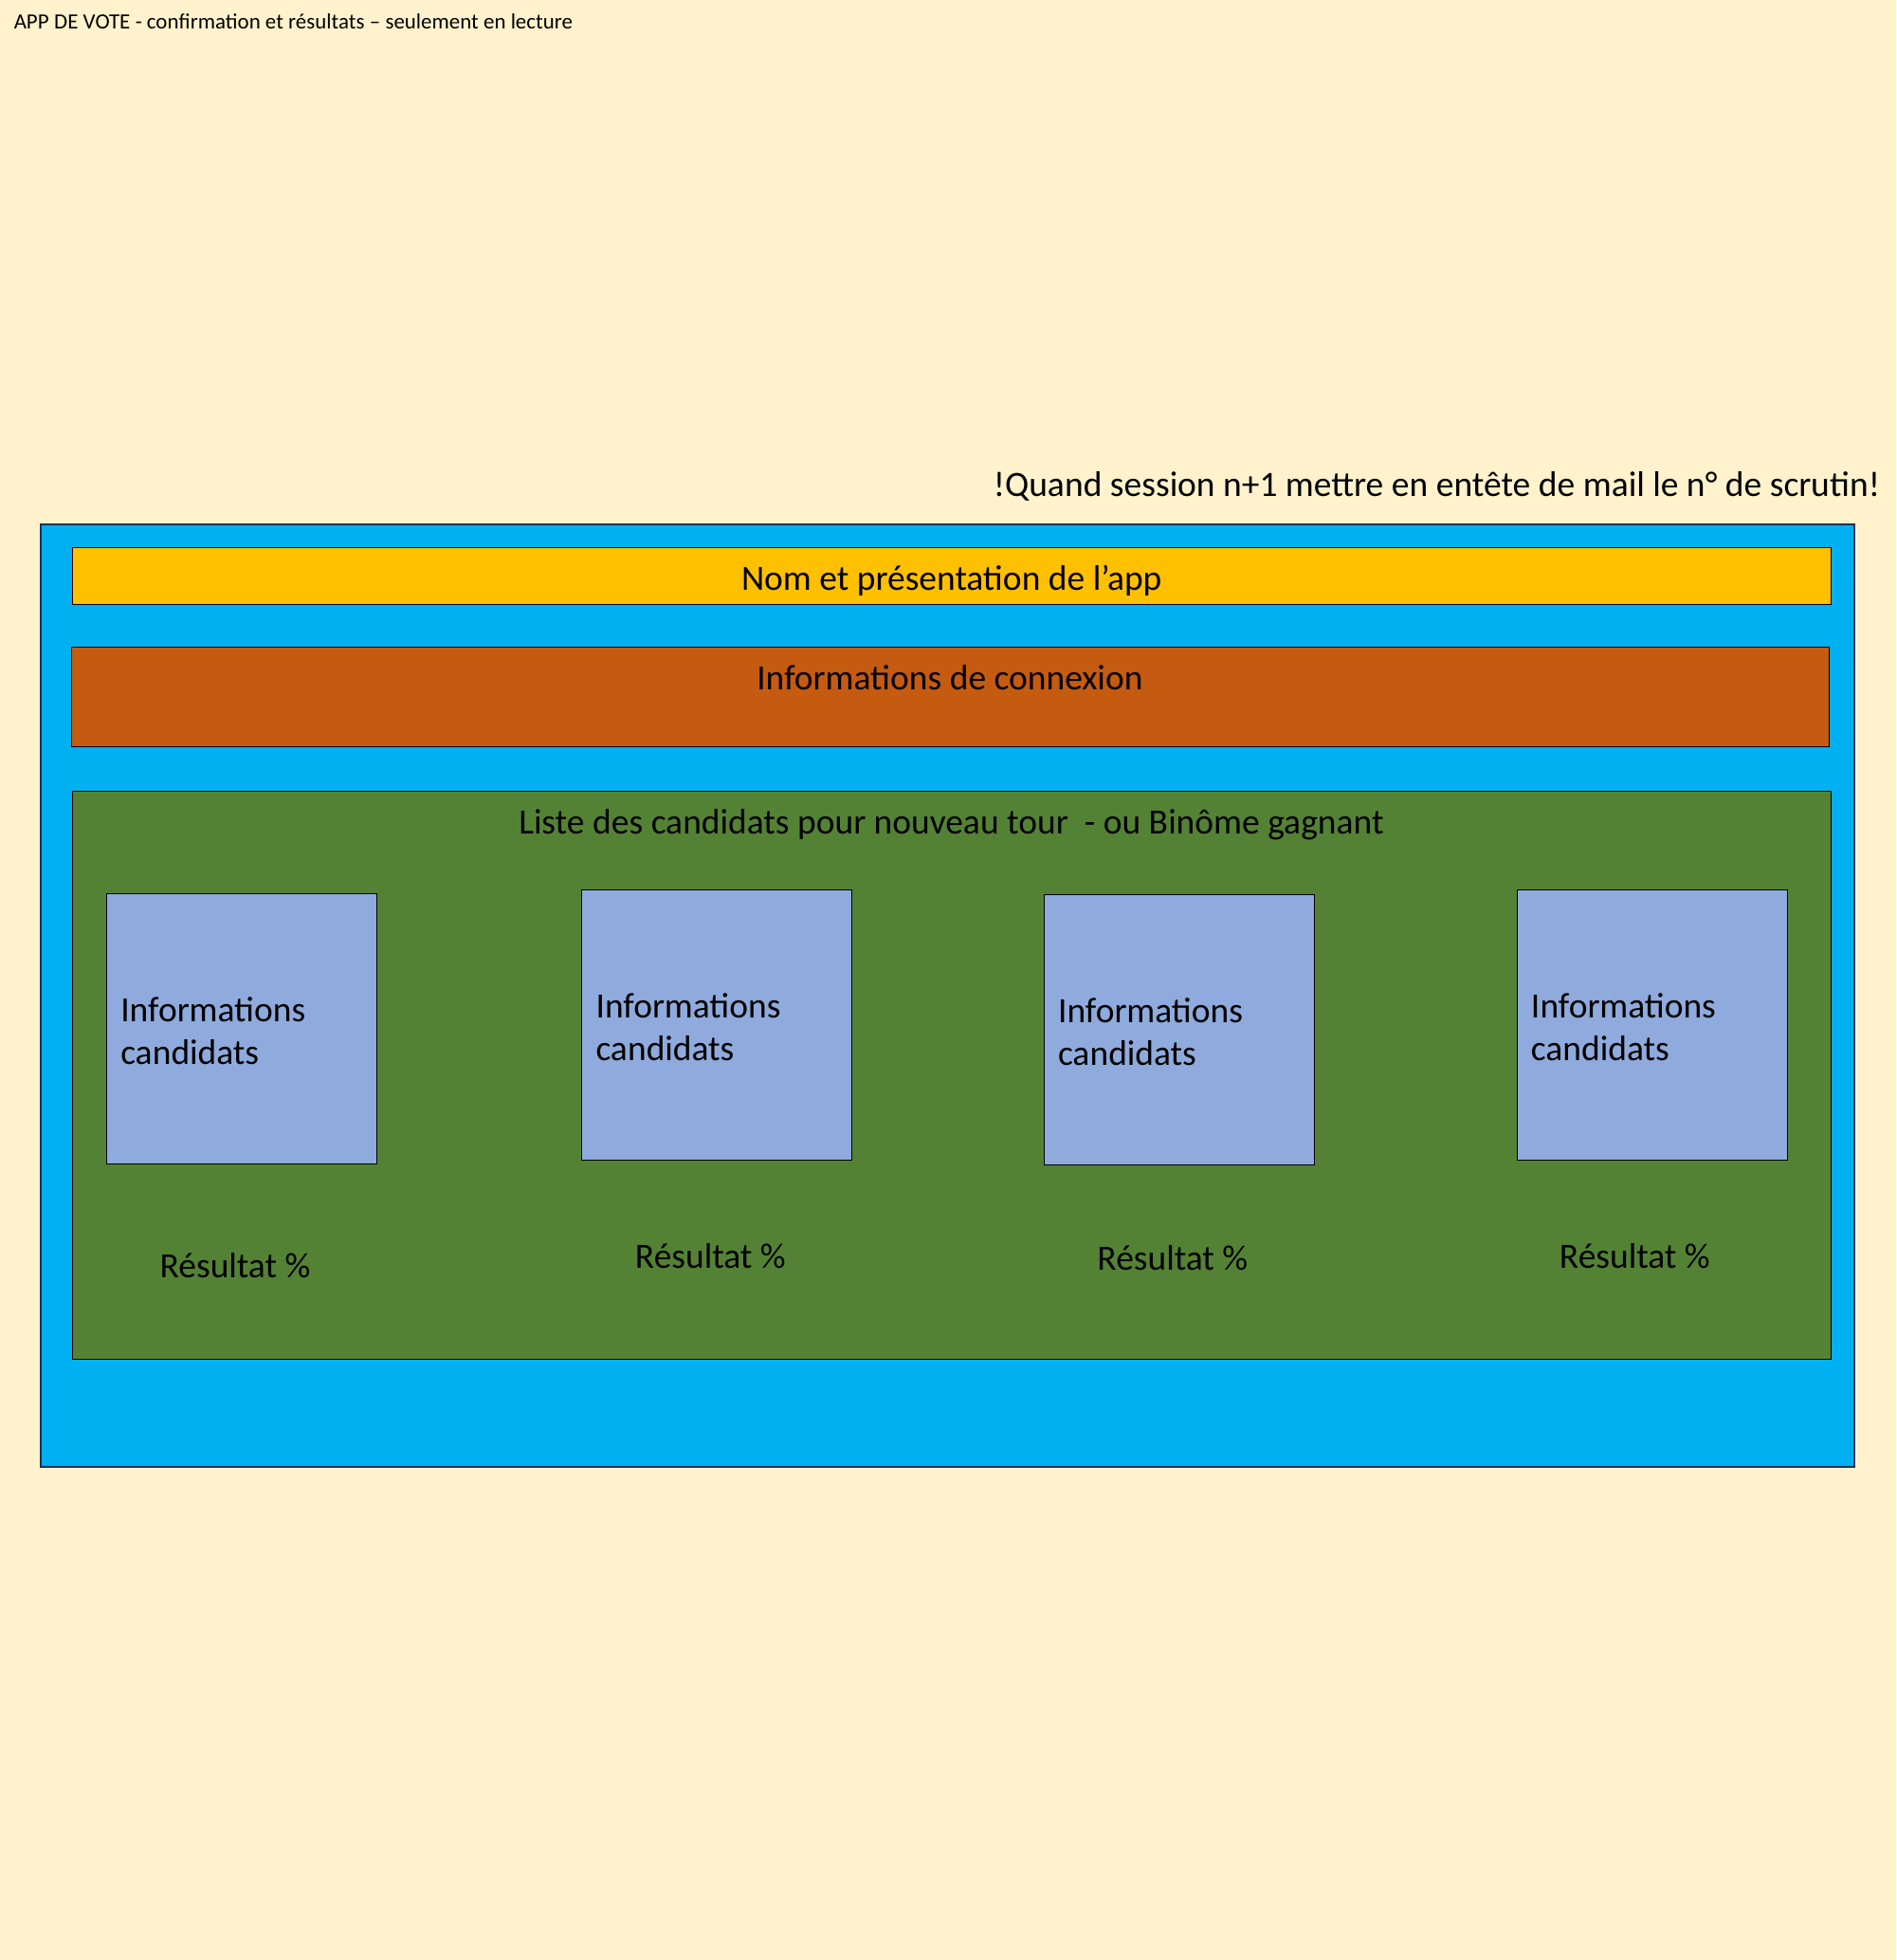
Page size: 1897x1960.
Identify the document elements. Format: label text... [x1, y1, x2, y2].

text_box Informations candidats [581, 889, 852, 1161]
text_box APP DE VOTE - confirmation et résultats – seulement en lecture [0, 0, 725, 41]
text_box Résultat % [1545, 1225, 1738, 1282]
text_box Résultat % [621, 1225, 813, 1282]
text_box Informations candidats [1044, 894, 1315, 1165]
text_box Nom et présentation de l’app [72, 547, 1832, 605]
text_box Informations de connexion [71, 647, 1830, 747]
text_box Résultat % [145, 1235, 337, 1292]
text_box Liste des candidats pour nouveau tour - ou Binôme gagnant [72, 791, 1832, 1360]
text_box [40, 523, 1855, 1468]
text_box !Quand session n+1 mettre en entête de mail le n° de scrutin! [979, 453, 1896, 511]
text_box Informations candidats [1517, 889, 1788, 1161]
text_box Informations candidats [106, 893, 377, 1164]
text_box Résultat % [1083, 1227, 1275, 1285]
